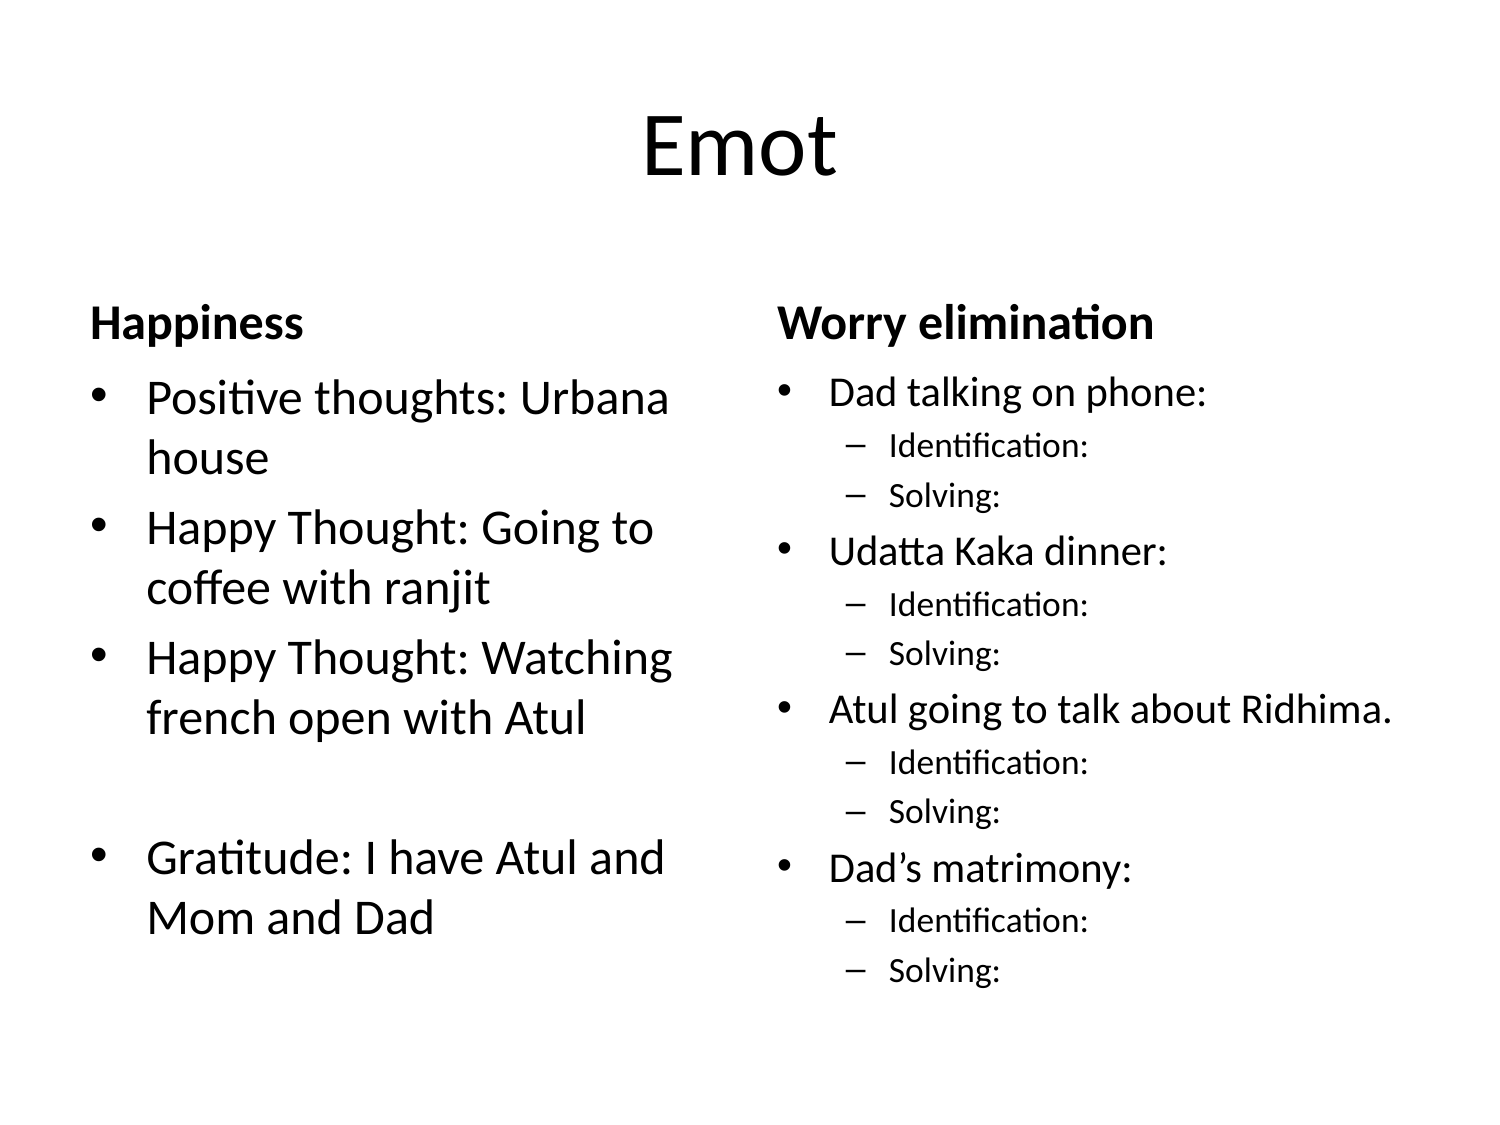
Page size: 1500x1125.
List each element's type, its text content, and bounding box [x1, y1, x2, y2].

list Dad talking on phone: Identification: Solving: Udatta Kaka dinner: Identification: Solving: Atul going to talk about Ridhima. Identification: Solving: Dad’s matrimony: Identification: Solving: [761, 356, 1425, 1005]
list Worry elimination [761, 251, 1425, 356]
list Happiness [75, 251, 738, 356]
title Emot [75, 45, 1425, 233]
list Positive thoughts: Urbana house Happy Thought: Going to coffee with ranjit Happy Thought: Watching french open with Atul Gratitude: I have Atul and Mom and Dad [75, 356, 738, 1005]
